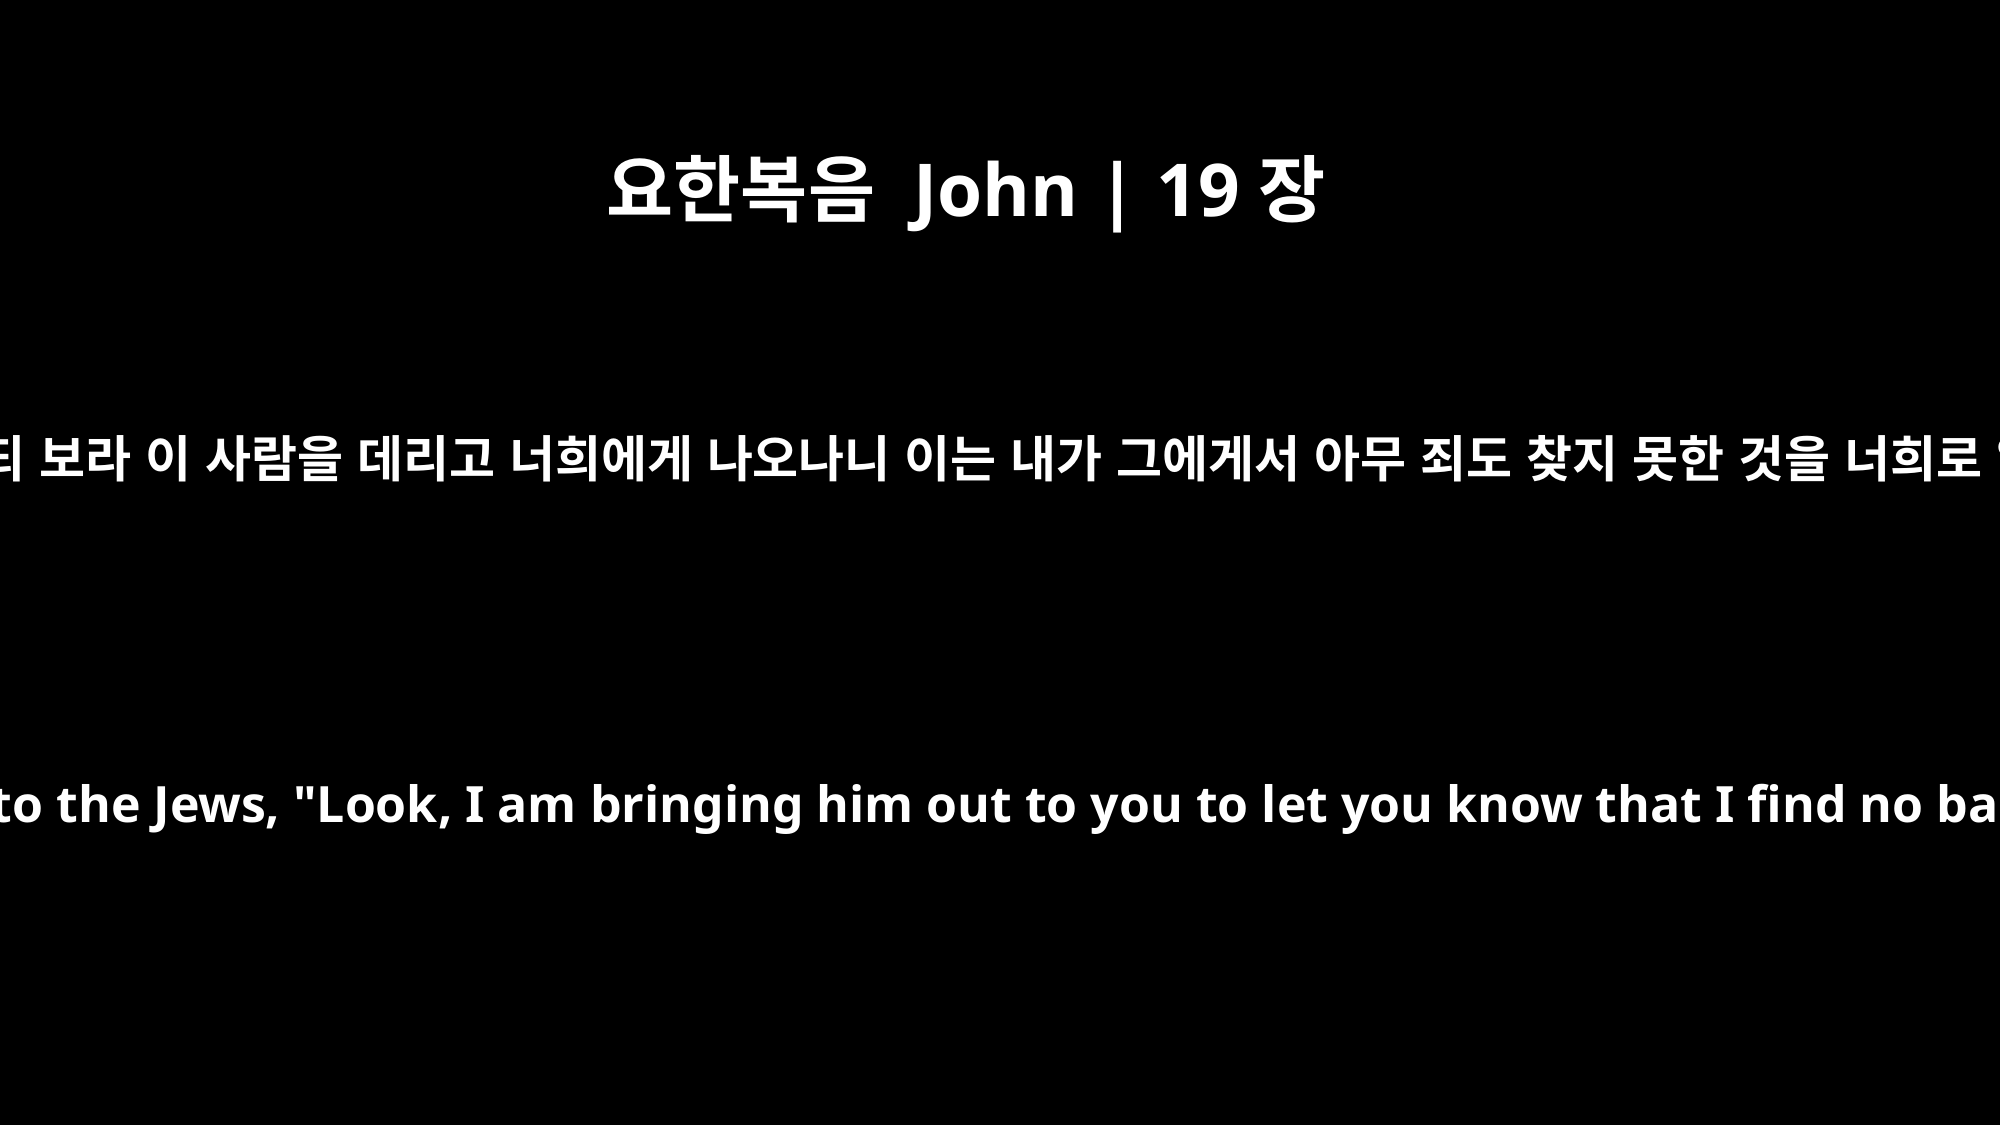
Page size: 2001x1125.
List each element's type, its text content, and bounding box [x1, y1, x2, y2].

text_box 4 빌라도가 다시 밖에 나가 말하되 보라 이 사람을 데리고 너희에게 나오나니 이는 내가 그에게서 아무 죄도 찾지 못한 것을 너희로 알게 하려 함이로라 하더라 [0, 359, 2000, 495]
text_box 요한복음 John | 19장 [591, 136, 1341, 239]
text_box Once more Pilate came out and said to the Jews, "Look, I am bringing him out to you to let you know that I find no basis for a charge against him." [0, 764, 2000, 840]
